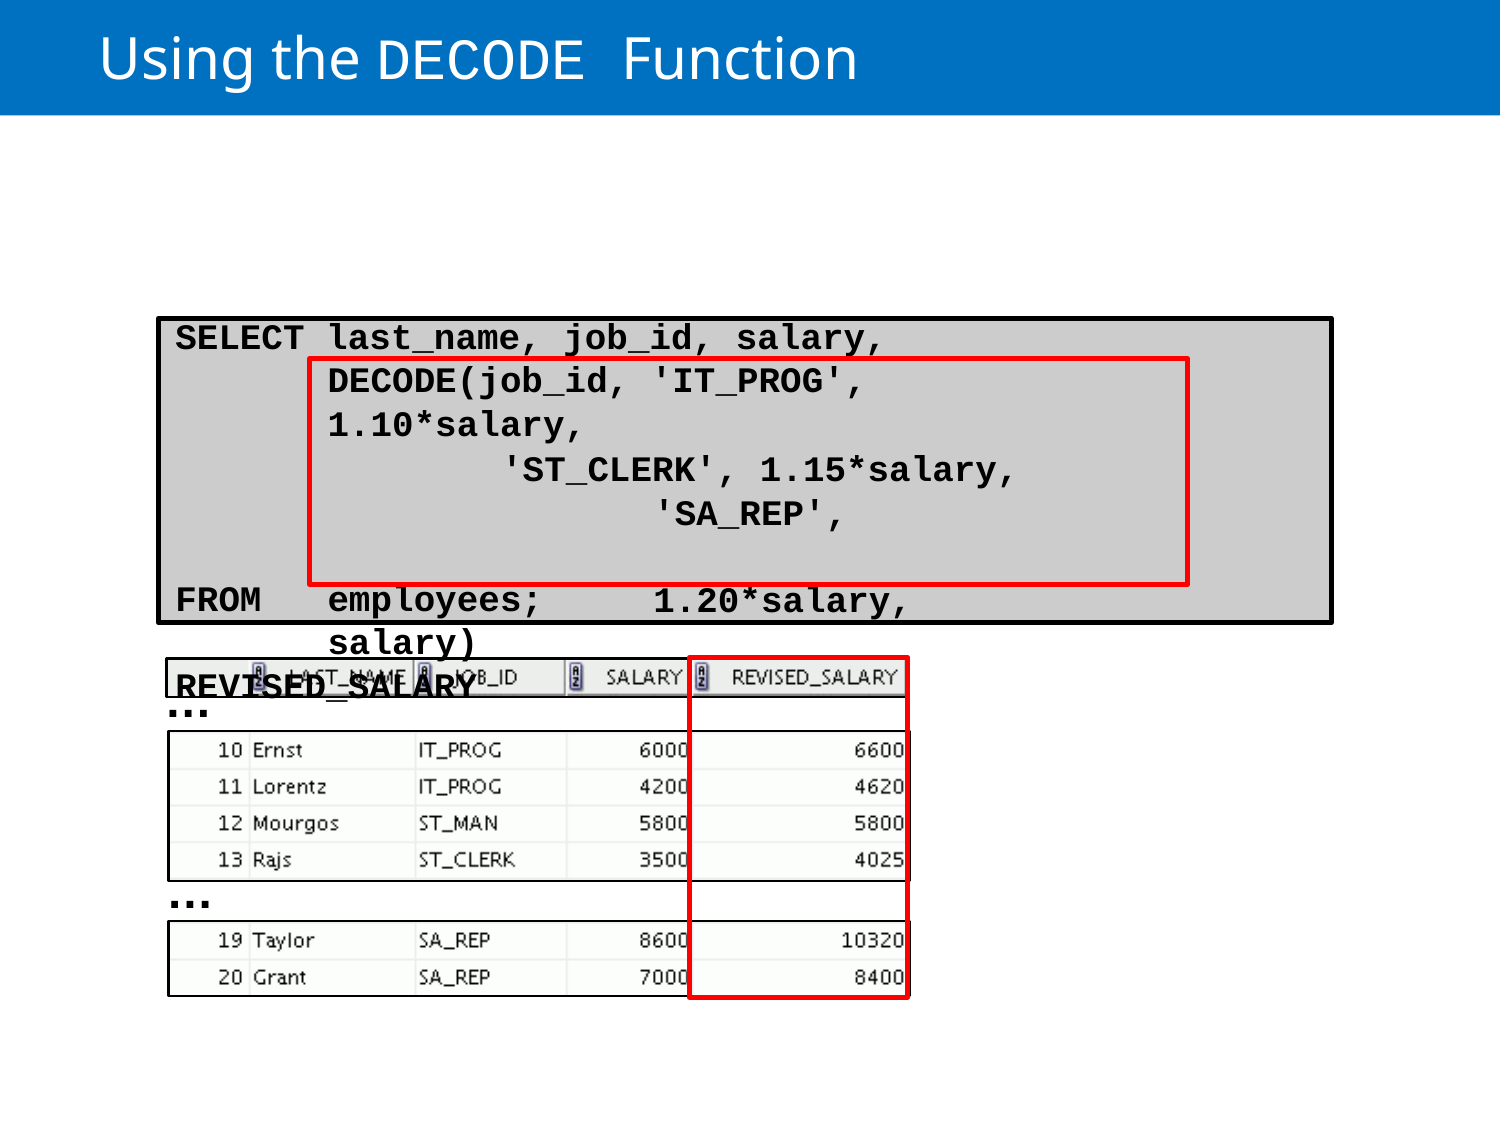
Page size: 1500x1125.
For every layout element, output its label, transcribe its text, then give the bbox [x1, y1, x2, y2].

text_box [155, 315, 1334, 626]
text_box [165, 657, 911, 998]
text_box SELECT last_name, job_id, salary, DECODE(job_id, 'IT_PROG', 1.10*salary, 'ST_CLERK', 1.15*salary, 'SA_REP', 1.20*salary, salary) REVISED_SALARY [175, 634, 1177, 706]
title Using the DECODE Function [96, 0, 1448, 151]
